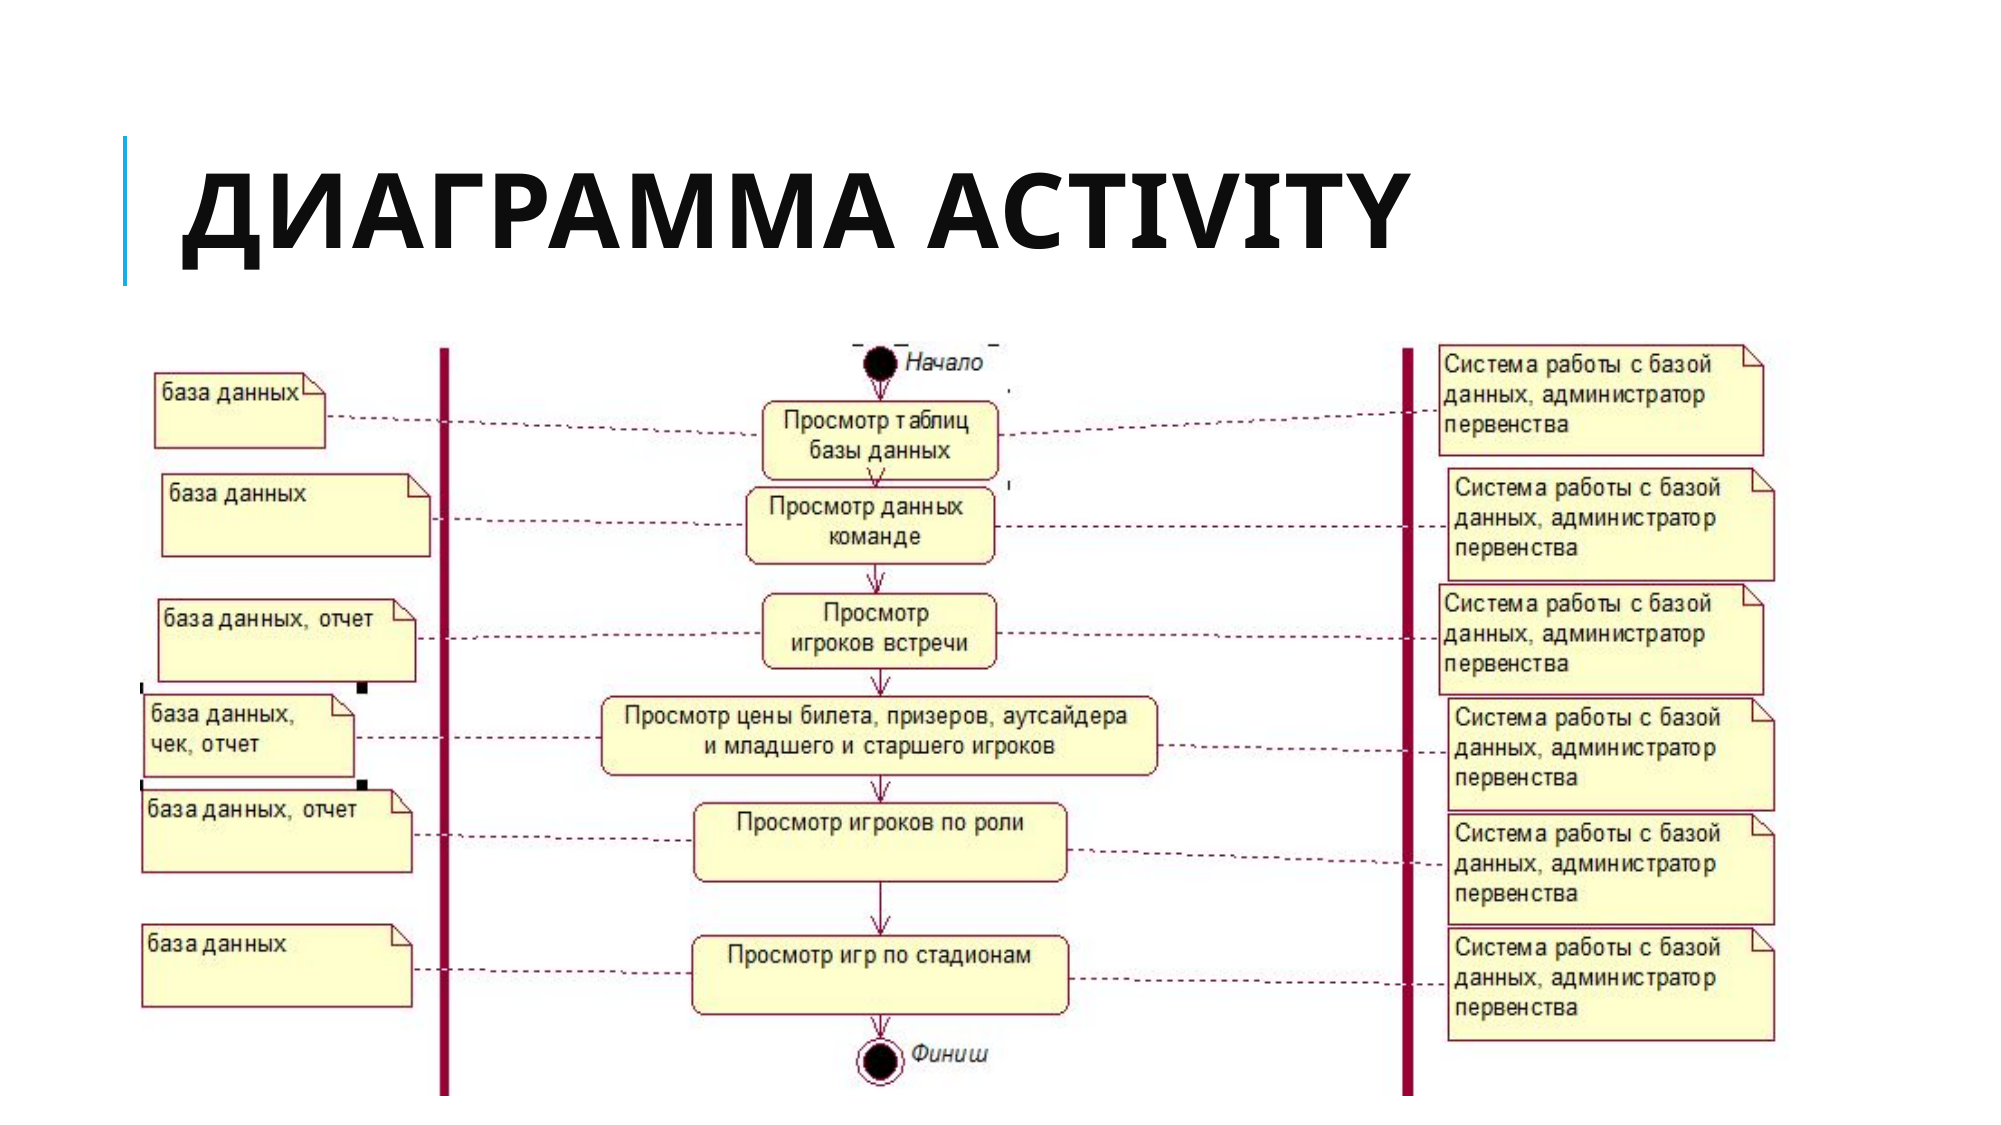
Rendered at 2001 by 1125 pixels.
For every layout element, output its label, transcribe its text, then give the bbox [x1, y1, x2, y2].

title Диаграмма Activity [168, 96, 1763, 336]
picture [140, 341, 1790, 1097]
